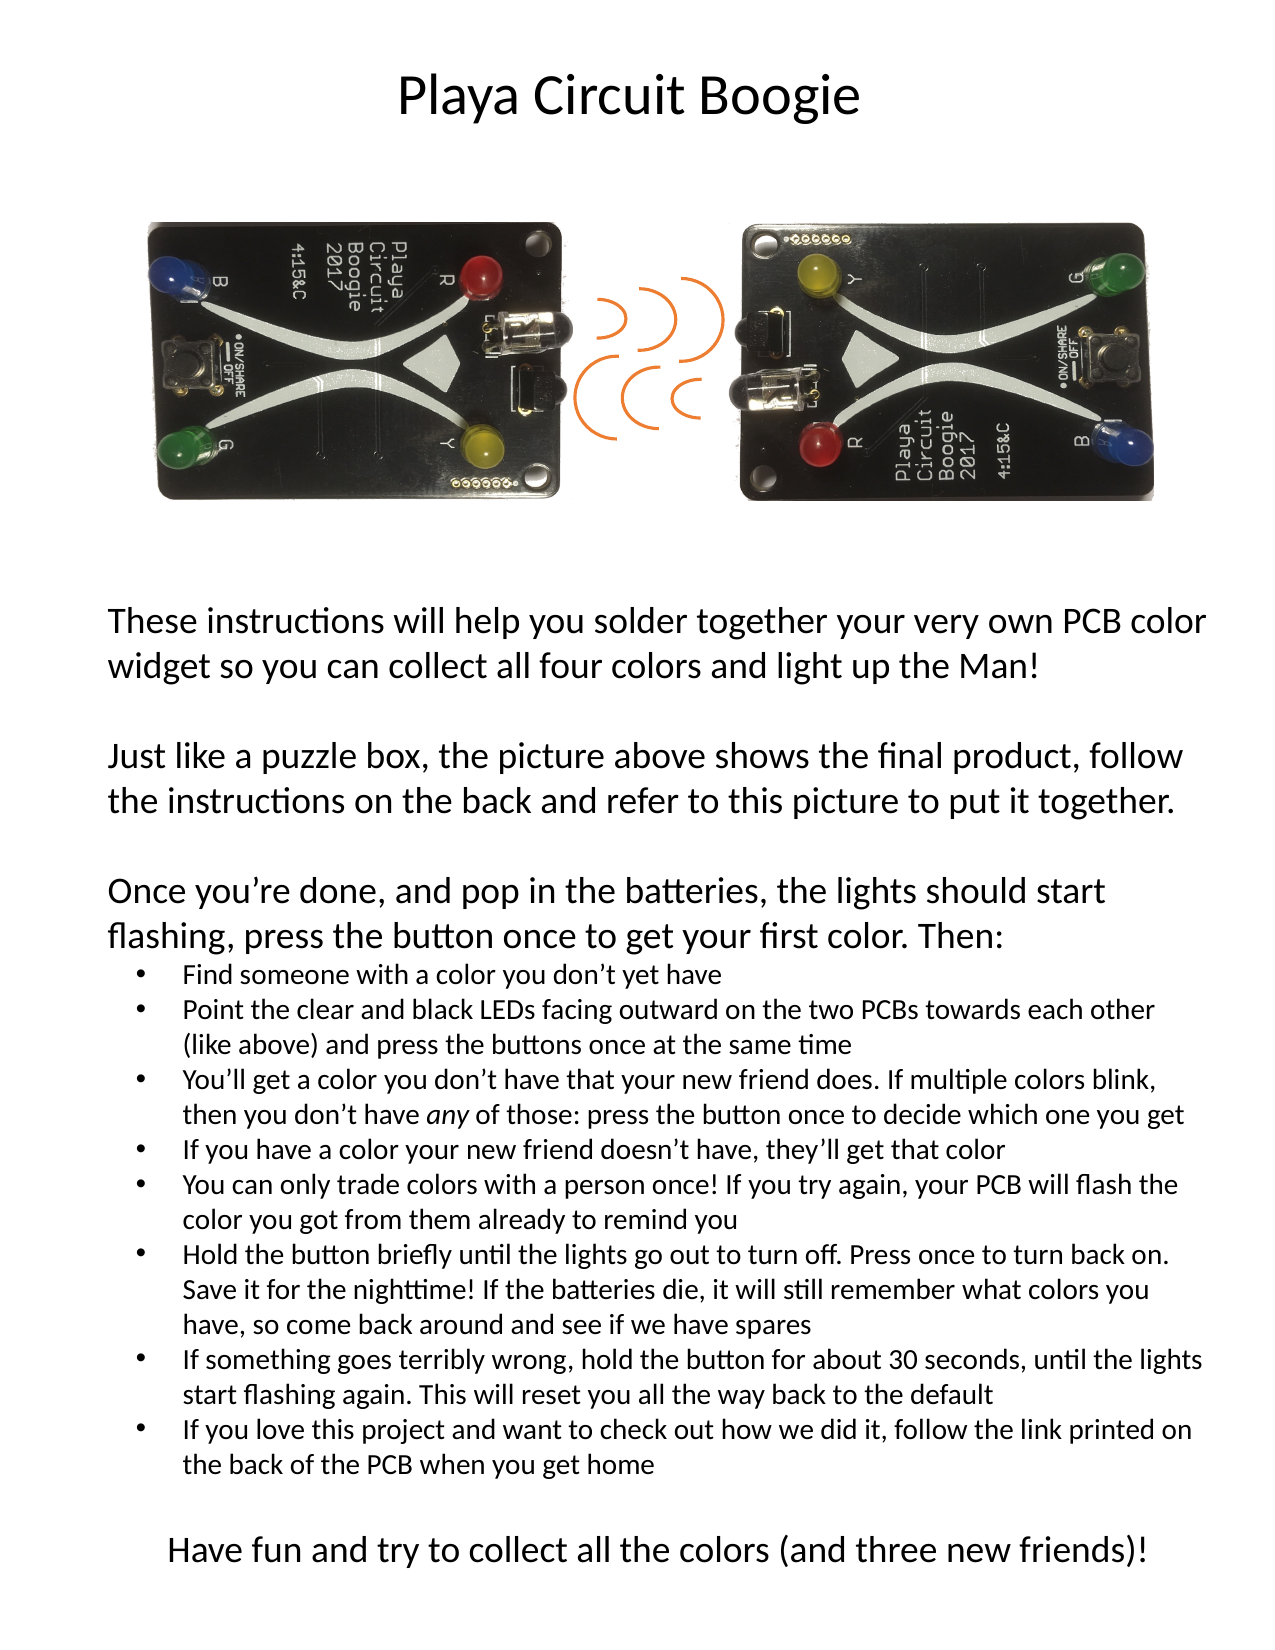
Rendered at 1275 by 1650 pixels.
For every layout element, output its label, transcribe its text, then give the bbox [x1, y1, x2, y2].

text_box Playa Circuit Boogie [382, 48, 878, 134]
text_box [568, 278, 724, 362]
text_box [574, 356, 730, 439]
picture [728, 222, 1154, 501]
text_box These instructions will help you solder together your very own PCB color widget so you can collect all four colors and light up the Man! Just like a puzzle box, the picture above shows the final product, follow the instructions on the back and refer to this picture to put it together. Once you’re done, and pop in the batteries, the lights should start flashing, press the button once to get your first color. Then: Find someone with a color you don’t yet have Point the clear and black LEDs facing outward on the two PCBs towards each other (like above) and press the buttons once at the same time You’ll get a color you don’t have that your new friend does. If multiple colors blink, then you don’t have any of those: press the button once to decide which one you get If you have a color your new friend doesn’t have, they’ll get that color You can only trade colors with a person once! If you try again, your PCB will flash the color you got from them already to remind you Hold the button briefly until the lights go out to turn off. Press once to turn back on. Save it for the nighttime! If the batteries die, it will still remember what colors you have, so come back around and see if we have spares If something goes terribly wrong, hold the button for about 30 seconds, until the lights start flashing again. This will reset you all the way back to the default If you love this project and want to check out how we did it, follow the link printed on the back of the PCB when you get home Have fun and try to collect all the colors (and three new friends)! [92, 588, 1225, 1578]
picture [147, 222, 573, 501]
